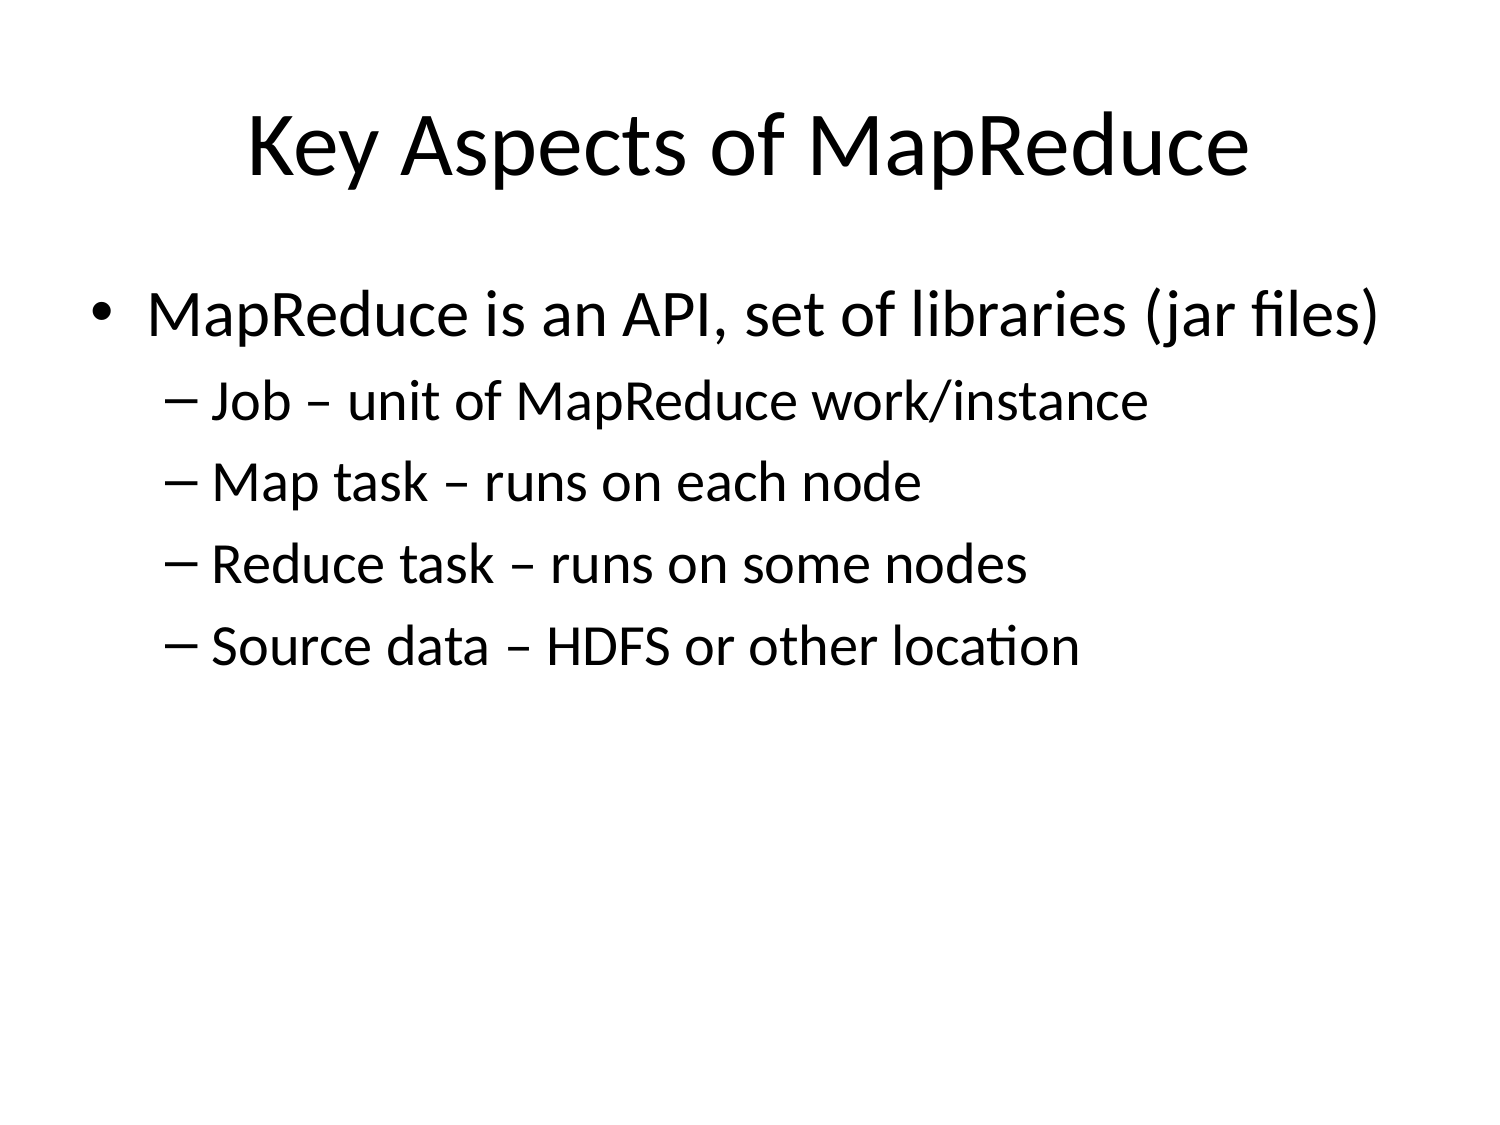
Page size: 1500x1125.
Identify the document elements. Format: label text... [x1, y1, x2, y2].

title Key Aspects of MapReduce [75, 45, 1425, 233]
list MapReduce is an API, set of libraries (jar files) Job – unit of MapReduce work/instance Map task – runs on each node Reduce task – runs on some nodes Source data – HDFS or other location [75, 262, 1425, 1005]
